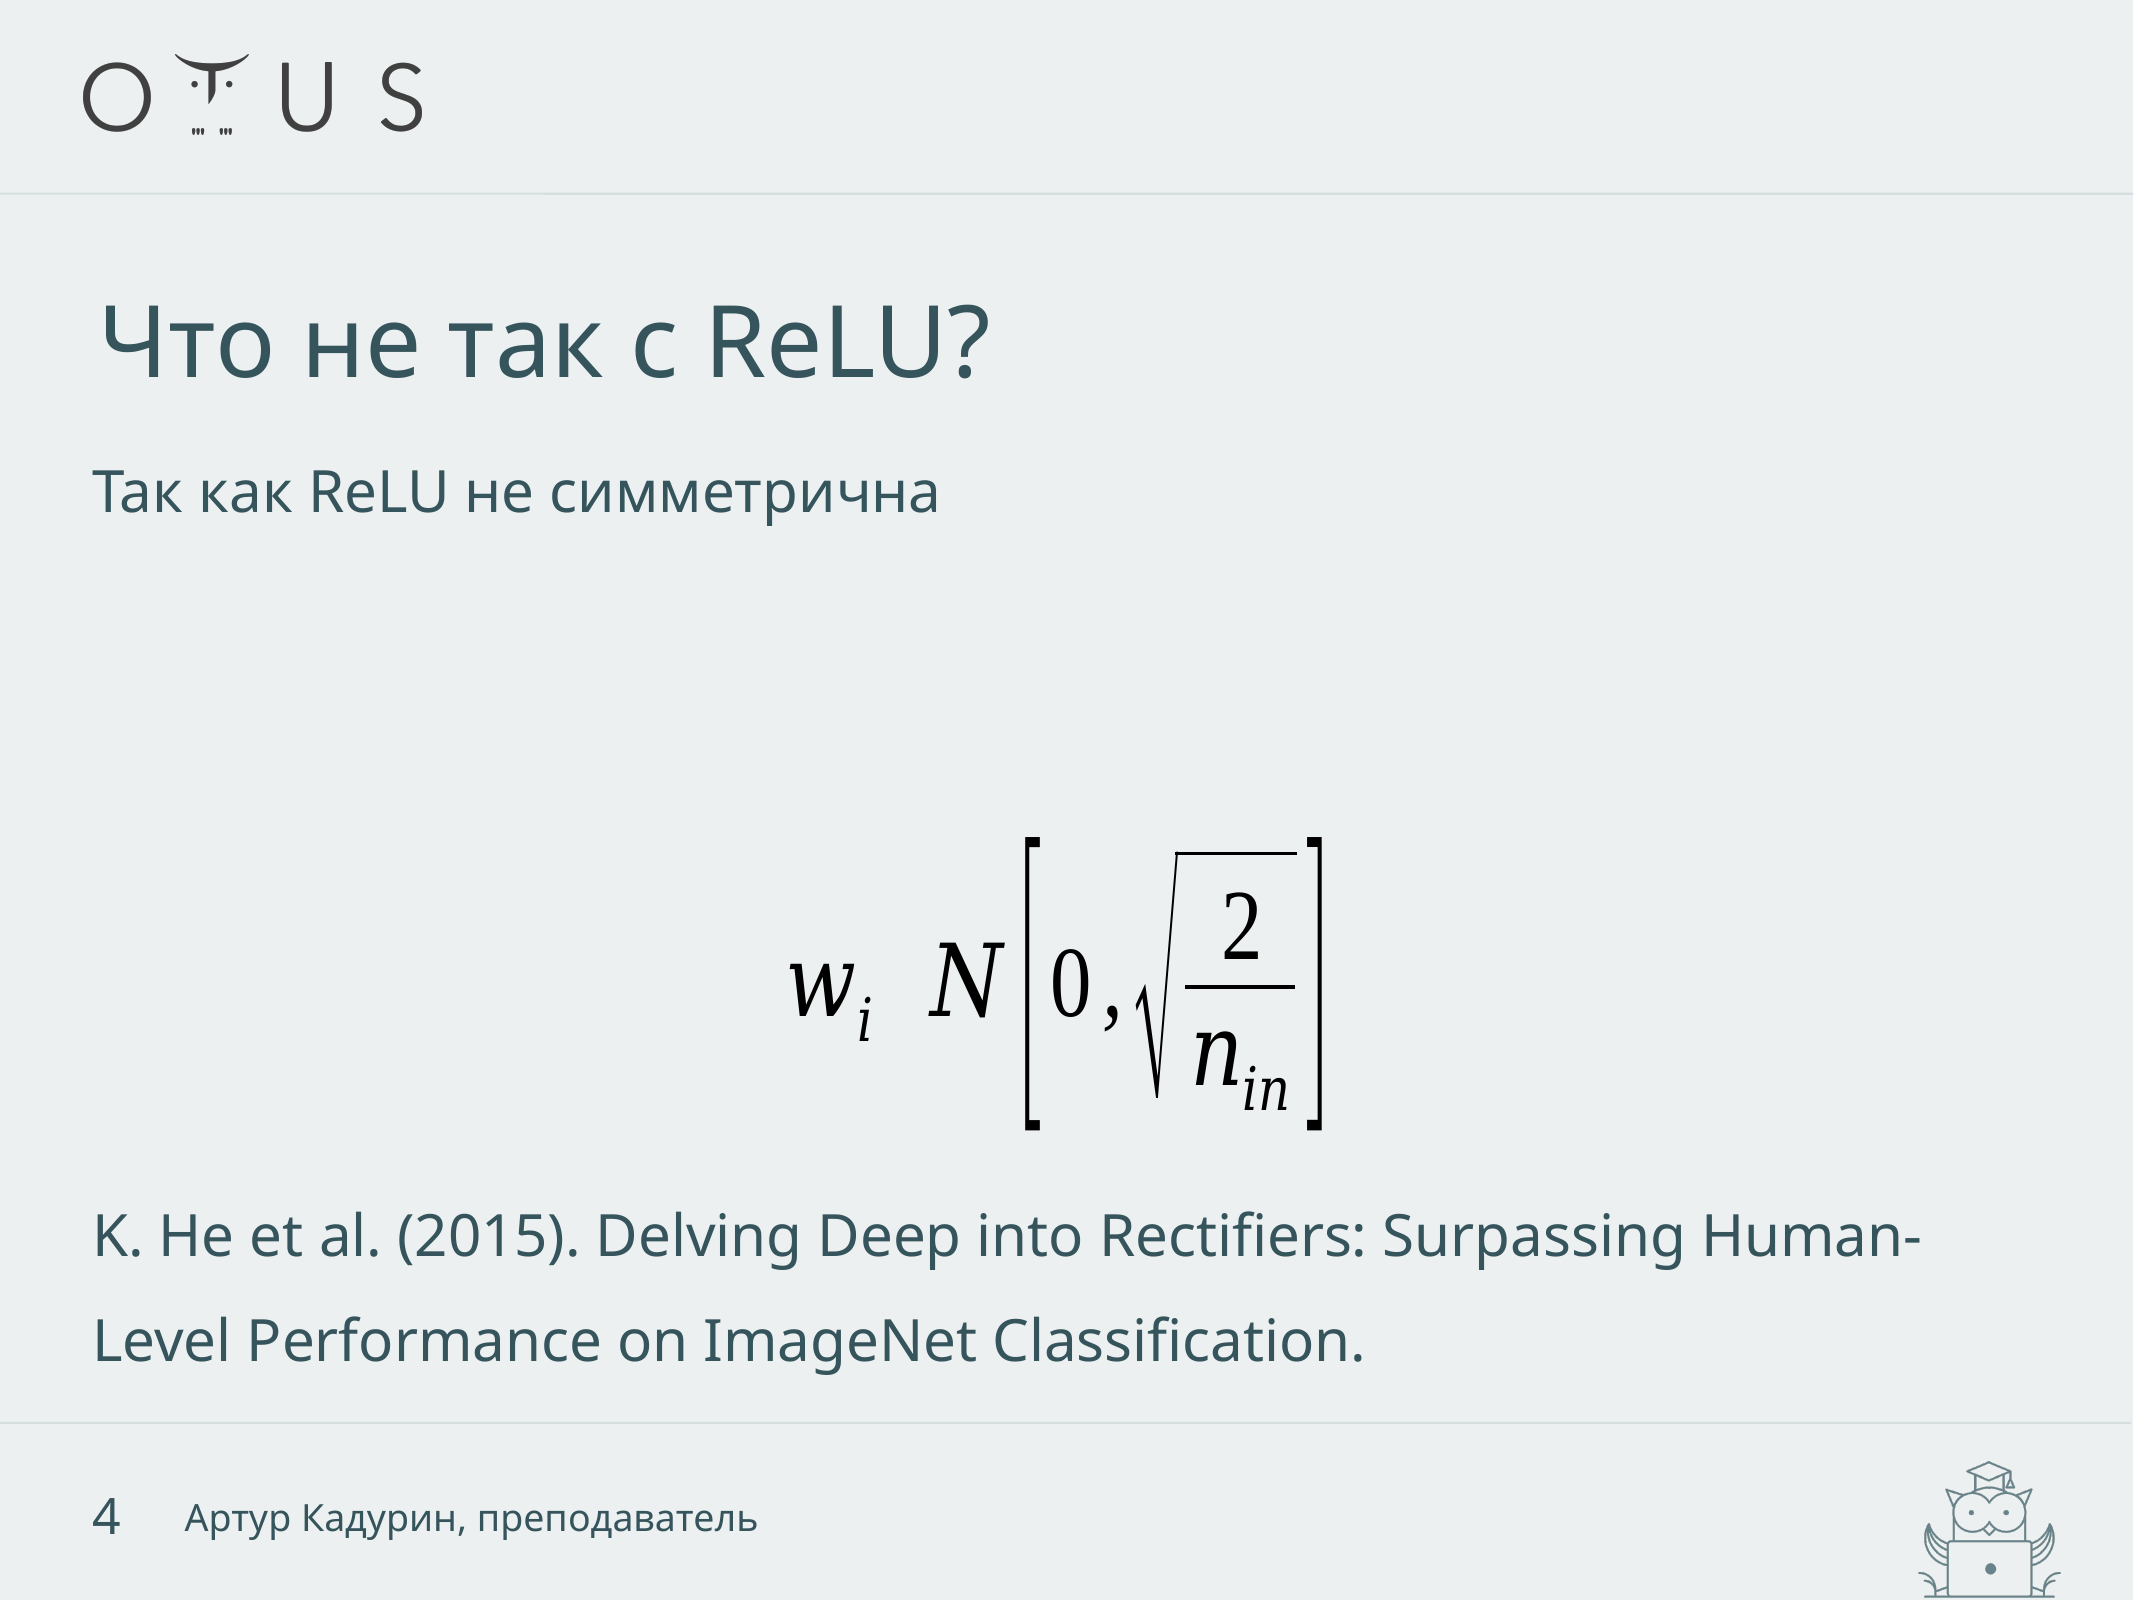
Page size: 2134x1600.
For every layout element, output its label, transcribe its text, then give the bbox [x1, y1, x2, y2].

text_box 4 [83, 1476, 143, 1553]
picture [83, 54, 422, 135]
text_box K. He et al. (2015). Delving Deep into Rectifiers: Surpassing Human-Level Performance on ImageNet Classification. [83, 1154, 2033, 1382]
text_box [83, 410, 2033, 520]
text_box Что не так с ReLU? [90, 269, 1000, 406]
picture [1918, 1461, 2061, 1598]
text_box Артур Кадурин, преподаватель [176, 1485, 768, 1548]
